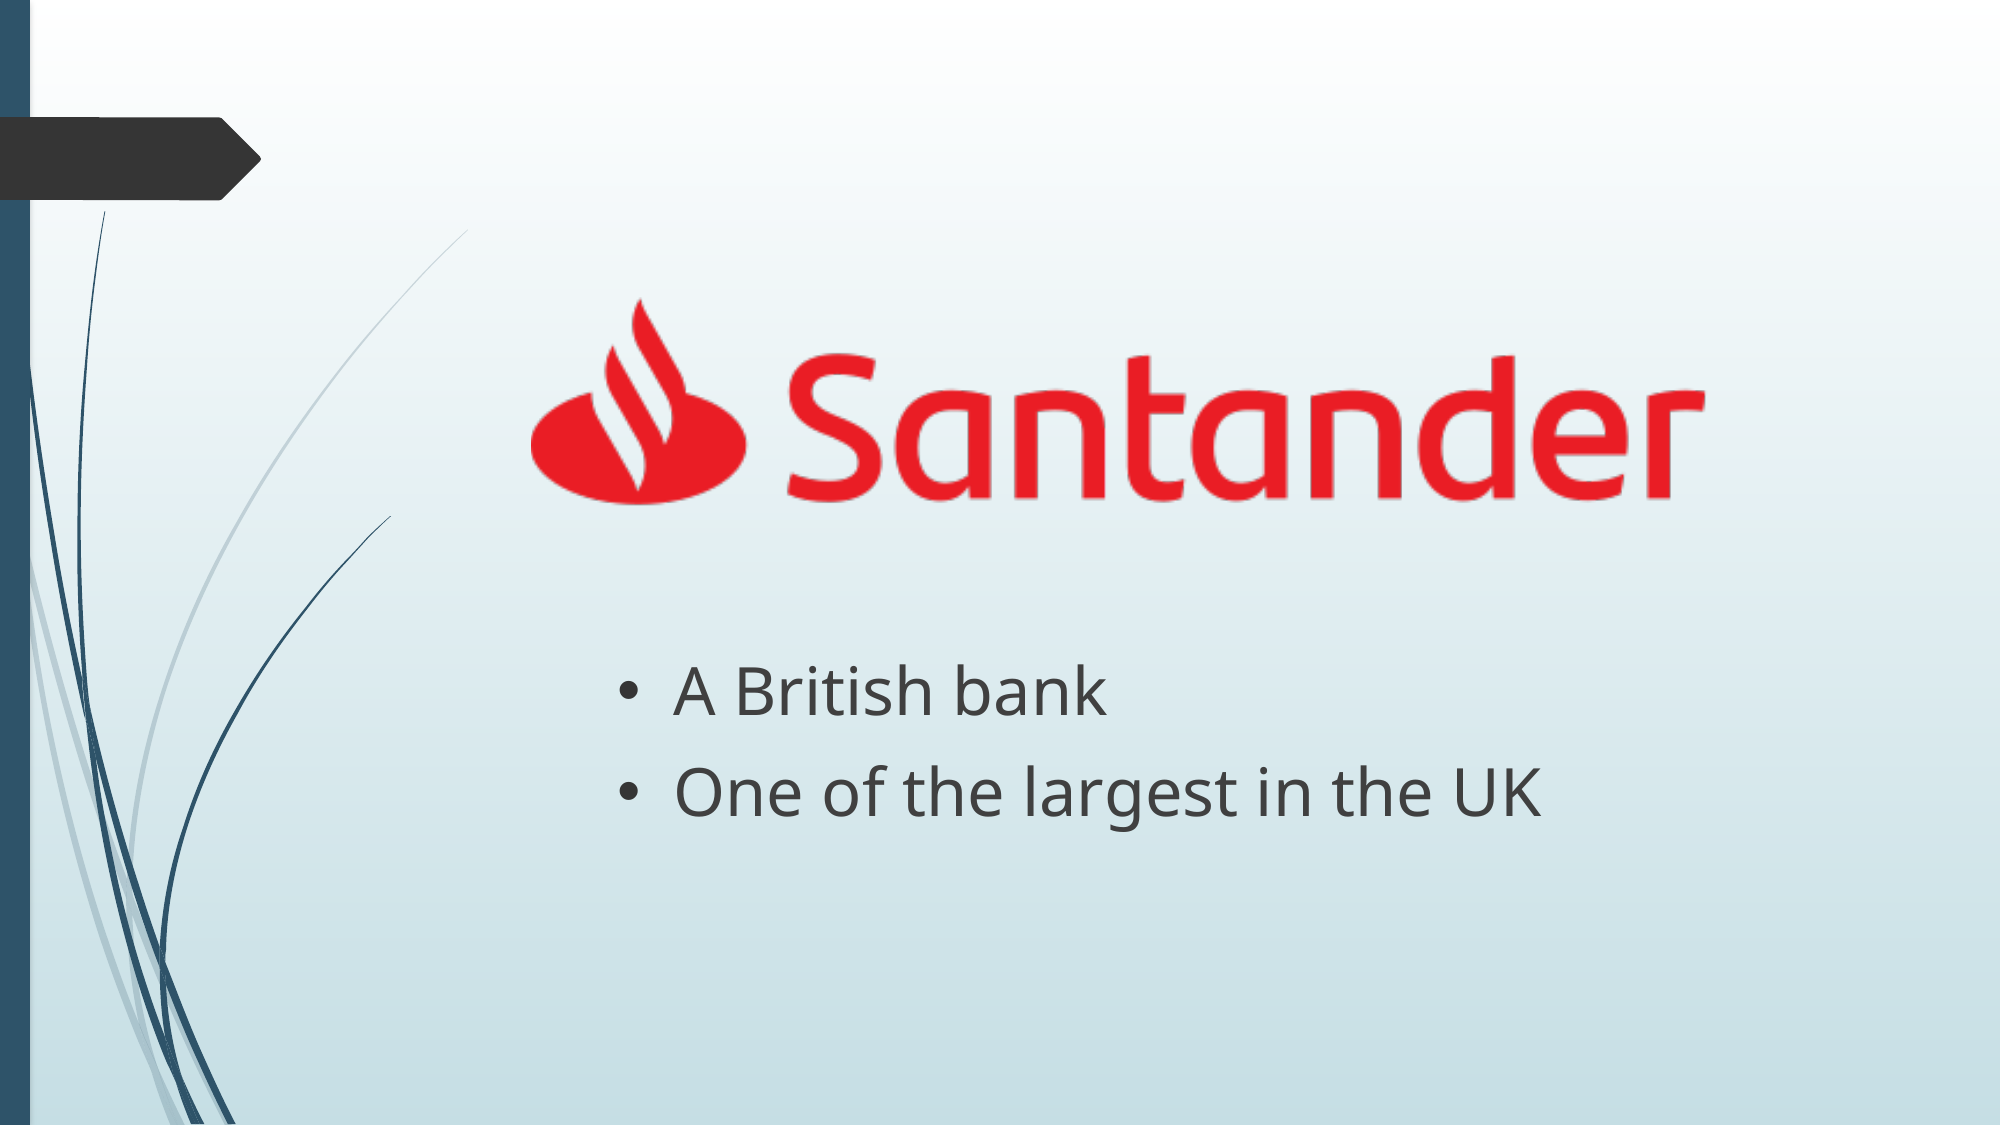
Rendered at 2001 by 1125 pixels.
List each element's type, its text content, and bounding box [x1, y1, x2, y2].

picture [530, 296, 1717, 525]
list A British bank One of the largest in the UK [602, 641, 1888, 851]
